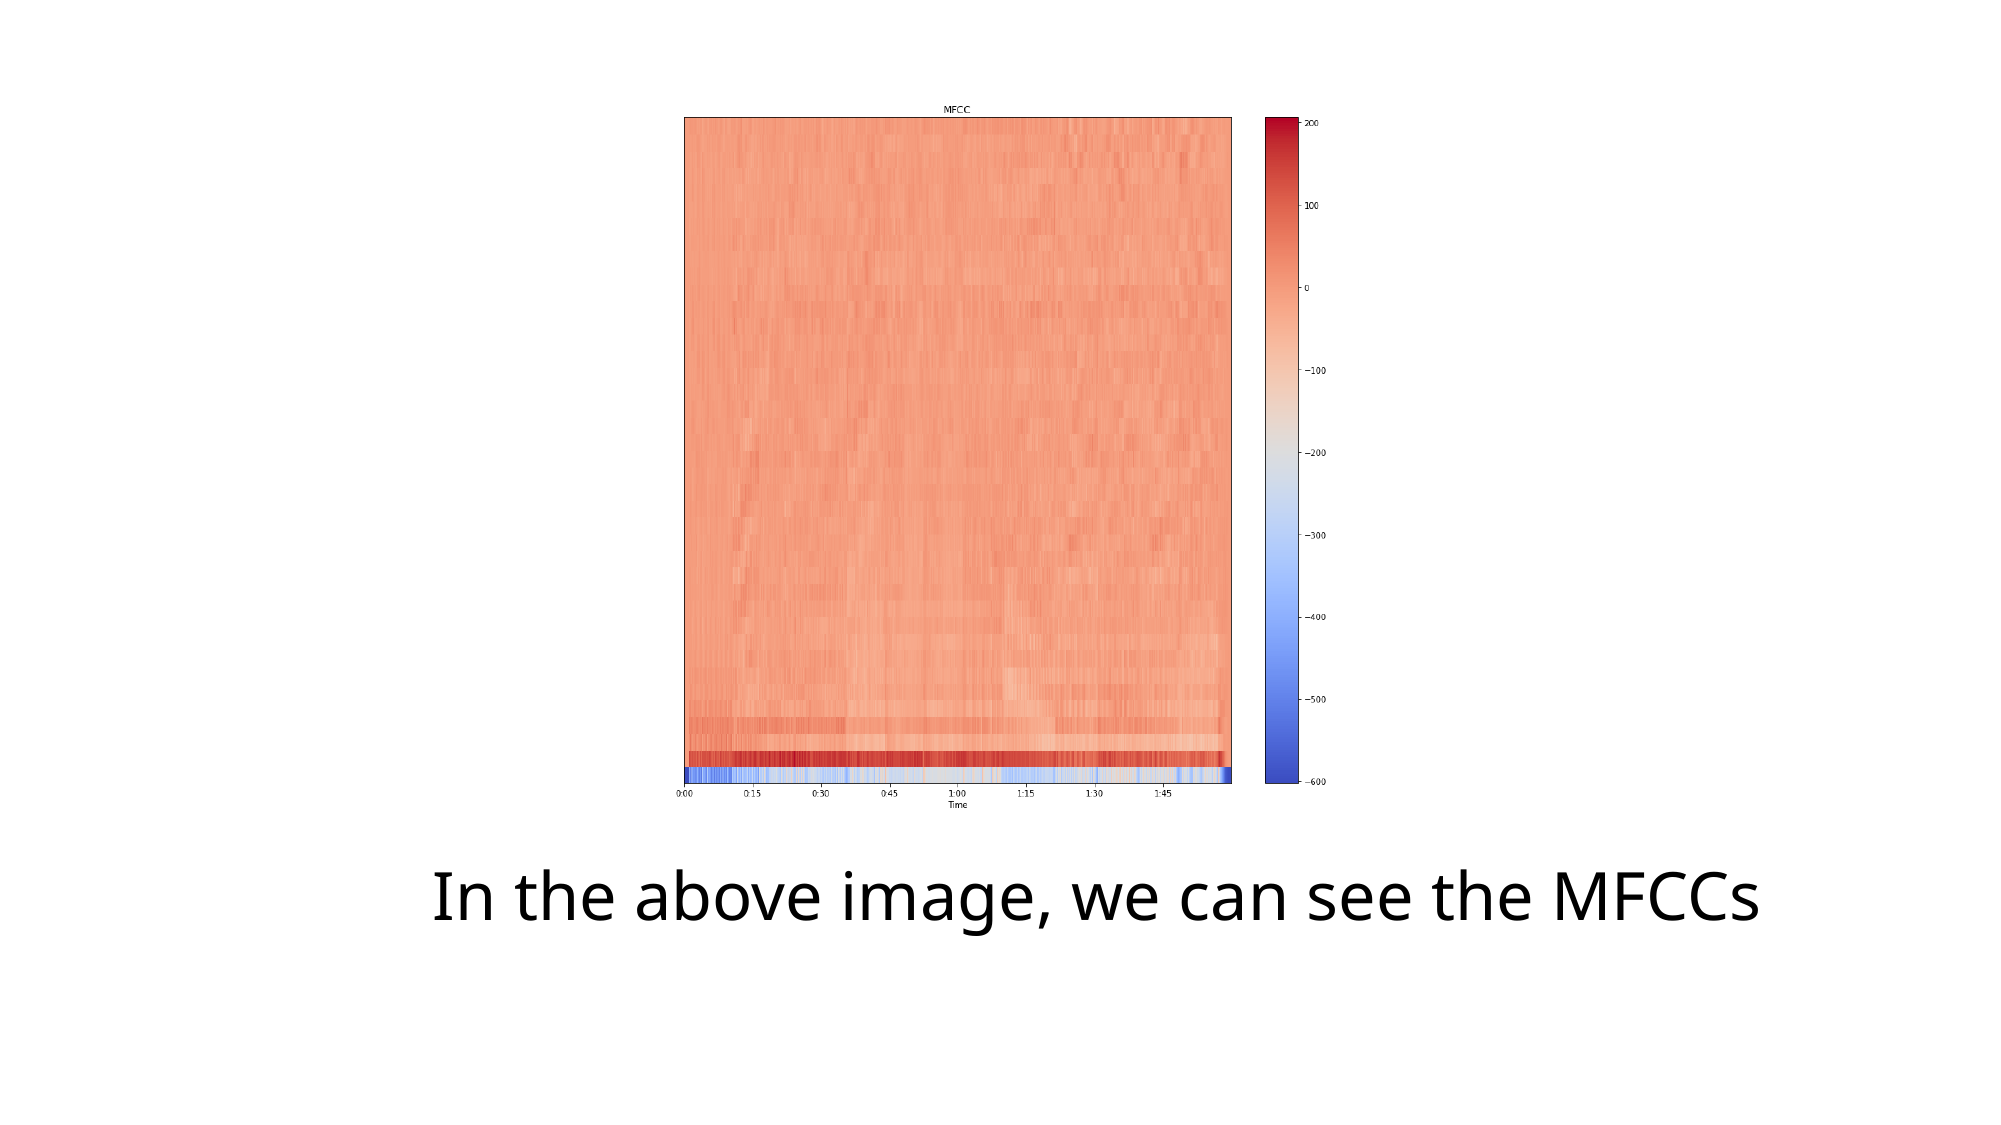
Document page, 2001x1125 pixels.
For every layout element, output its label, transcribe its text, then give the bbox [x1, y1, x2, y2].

subtitle In the above image, we can see the MFCCs [417, 846, 1918, 1039]
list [669, 99, 1331, 814]
